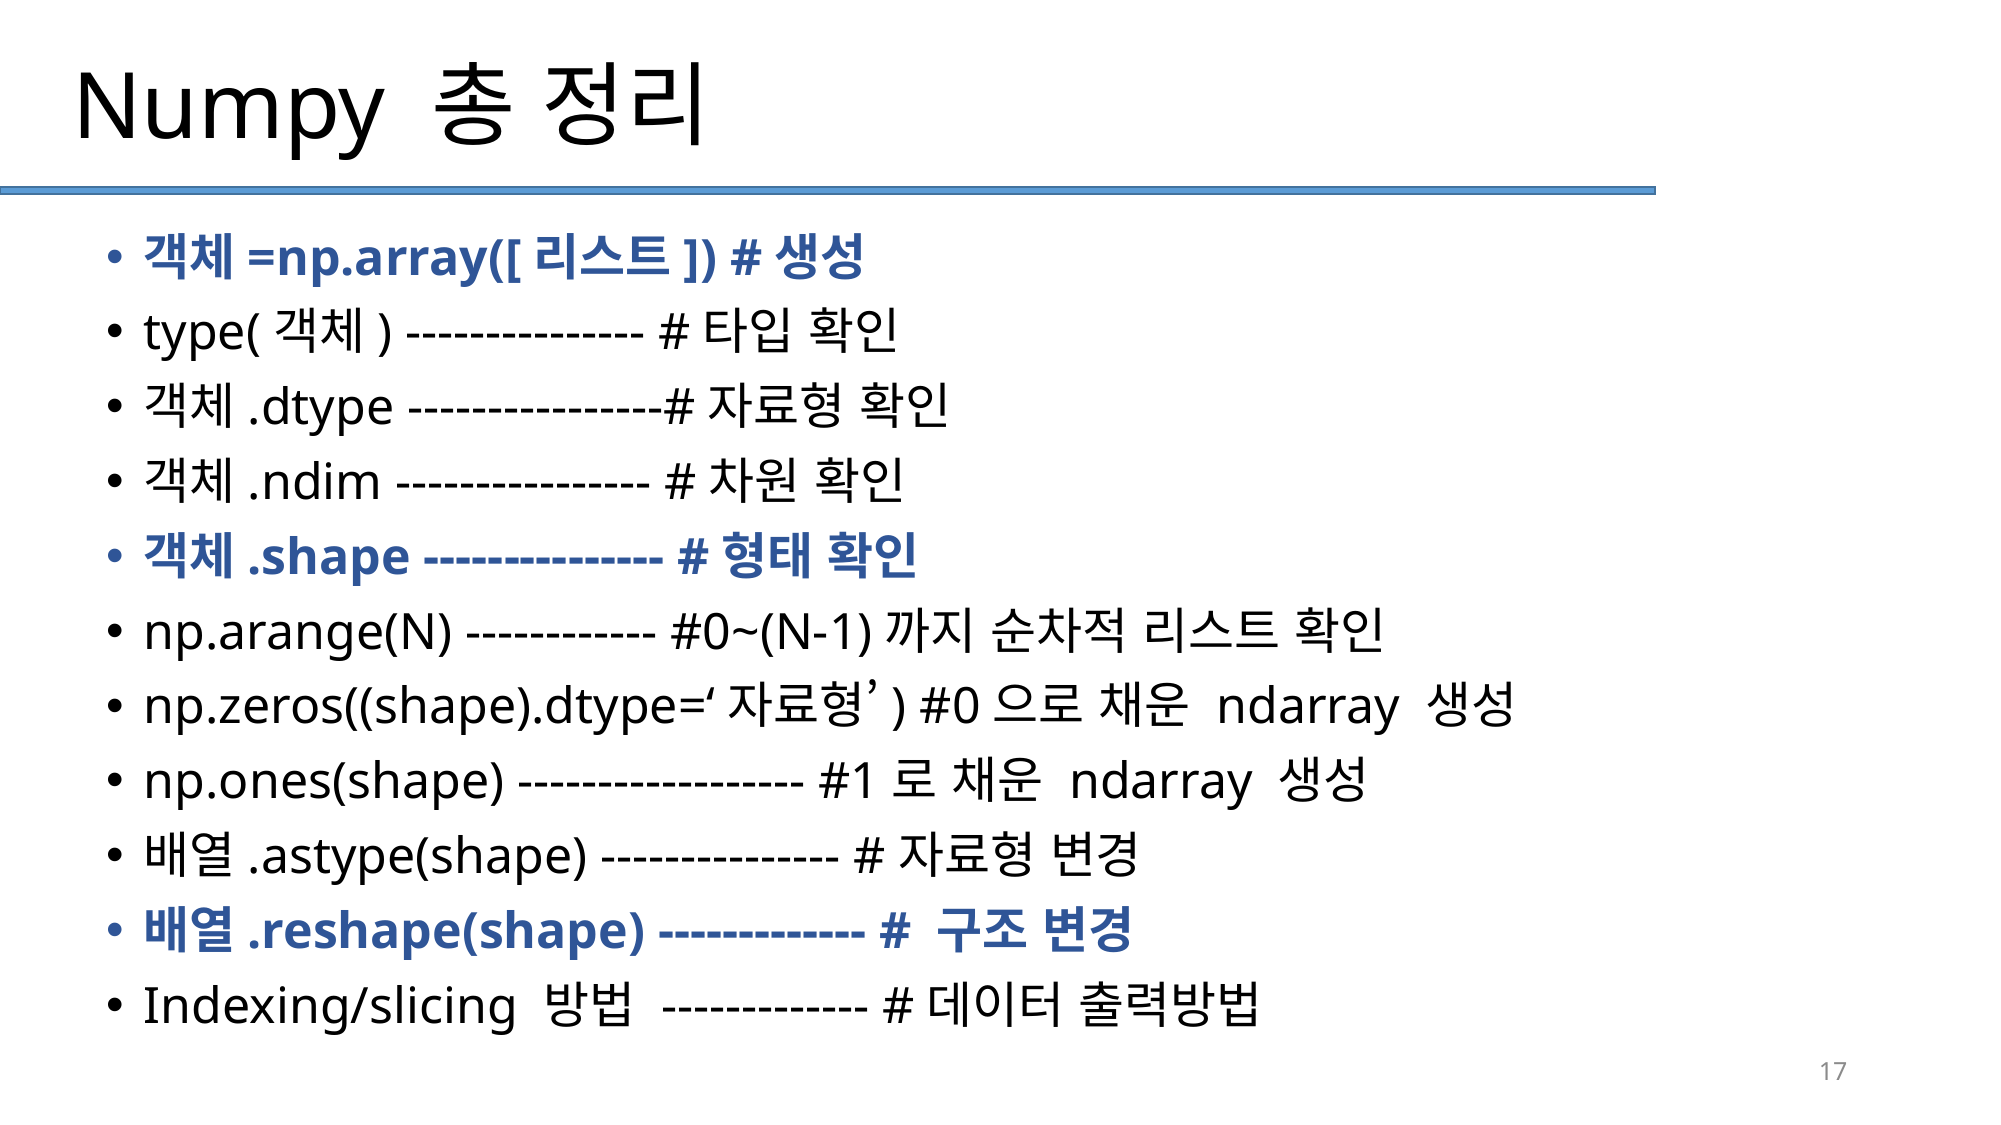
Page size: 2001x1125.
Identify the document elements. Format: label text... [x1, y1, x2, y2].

slide_number 17 [1412, 1042, 1863, 1103]
title Numpy 총 정리 [57, 0, 1783, 218]
list 객체=np.array([리스트]) #생성 type(객체) --------------- #타입 확인 객체.dtype ----------------#자료형 확인 객체.ndim ---------------- #차원 확인 객체.shape --------------- #형태 확인 np.arange(N) ------------ #0~(N-1)까지 순차적 리스트 확인 np.zeros((shape).dtype=‘자료형’) #0으로 채운 ndarray 생성 np.ones(shape) ------------------ #1로 채운 ndarray 생성 배열.astype(shape) --------------- #자료형 변경 배열.reshape(shape) ------------- # 구조 변경 Indexing/slicing 방법 ------------- #데이터 출력방법 [91, 224, 1817, 939]
text_box [0, 186, 1656, 195]
